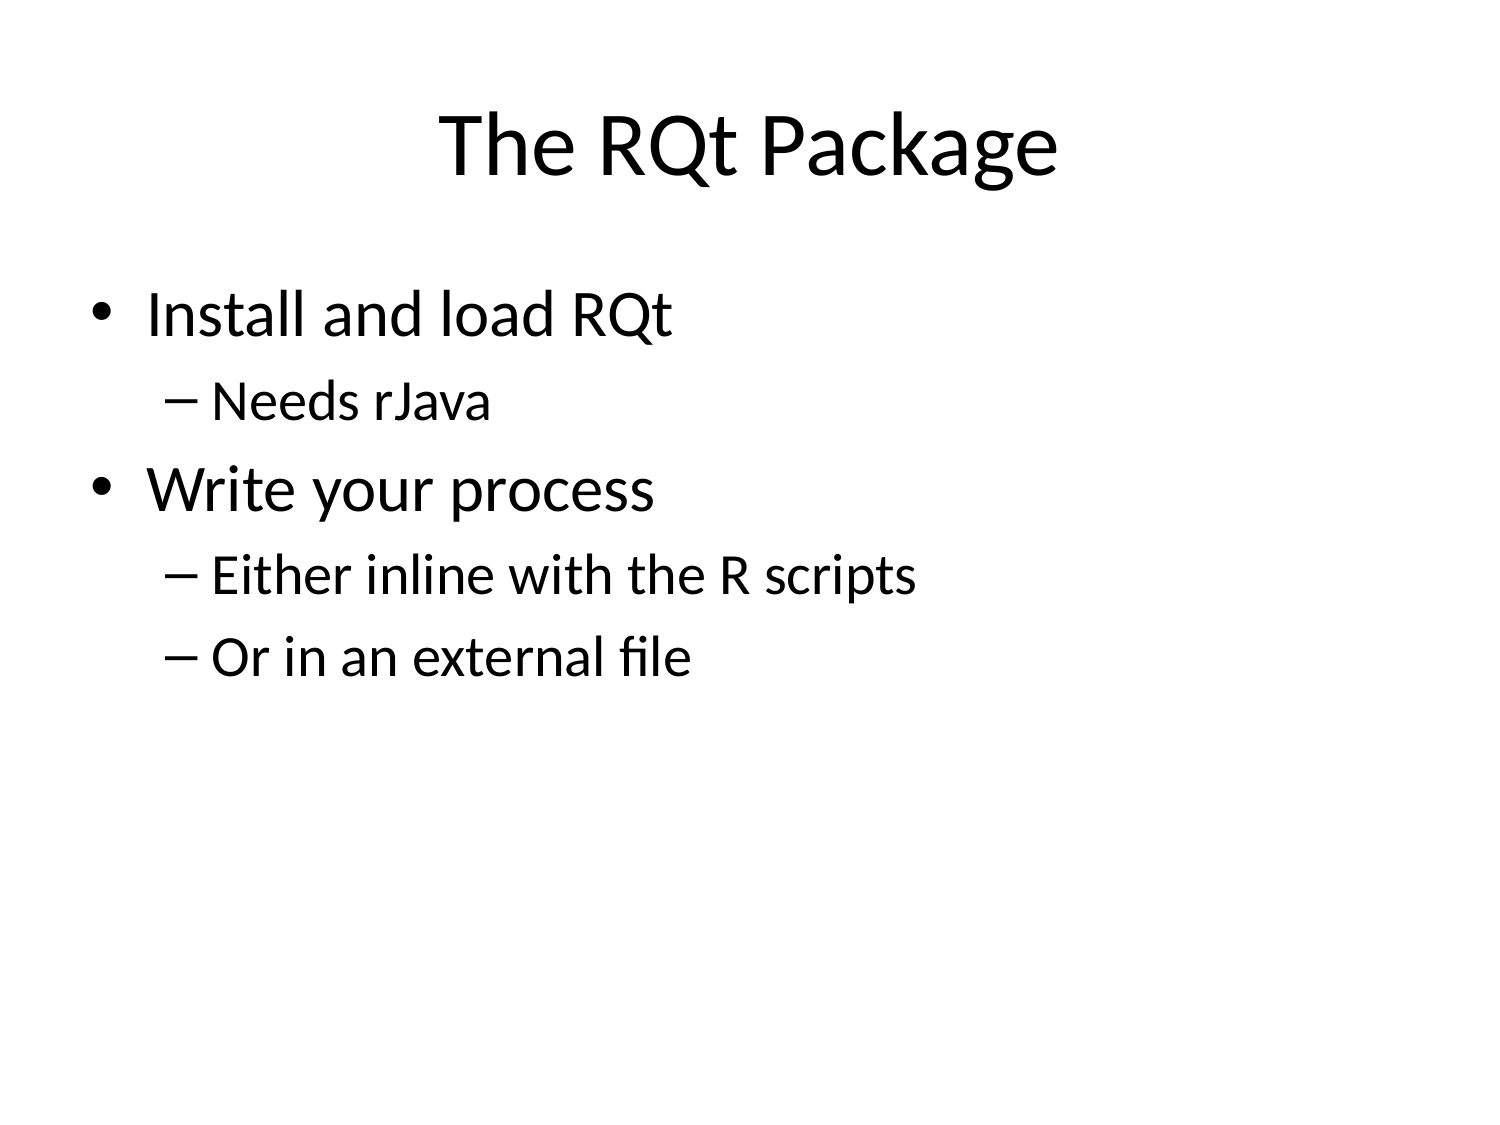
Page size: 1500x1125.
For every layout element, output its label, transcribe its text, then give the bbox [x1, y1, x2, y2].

title The RQt Package [75, 45, 1425, 233]
list Install and load RQt Needs rJava Write your process Either inline with the R scripts Or in an external file [75, 262, 1425, 1005]
